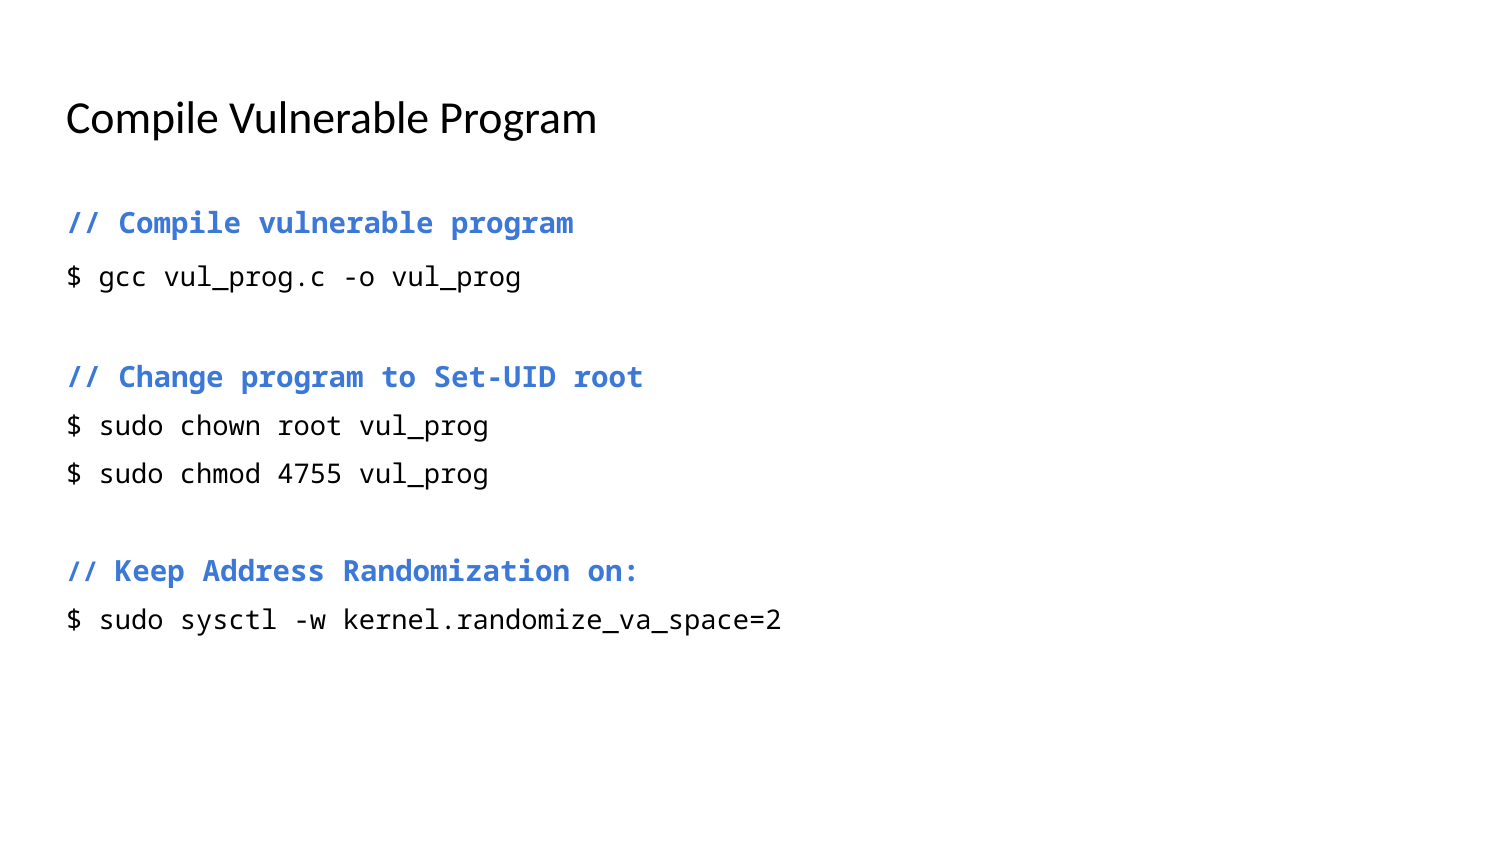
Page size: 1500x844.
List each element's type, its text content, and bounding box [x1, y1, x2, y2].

list // Compile vulnerable program $ gcc vul_prog.c -o vul_prog // Change program to Set-UID root $ sudo chown root vul_prog $ sudo chmod 4755 vul_prog // Keep Address Randomization on: $ sudo sysctl -w kernel.randomize_va_space=2 [51, 189, 1449, 750]
title Compile Vulnerable Program [51, 72, 1449, 167]
